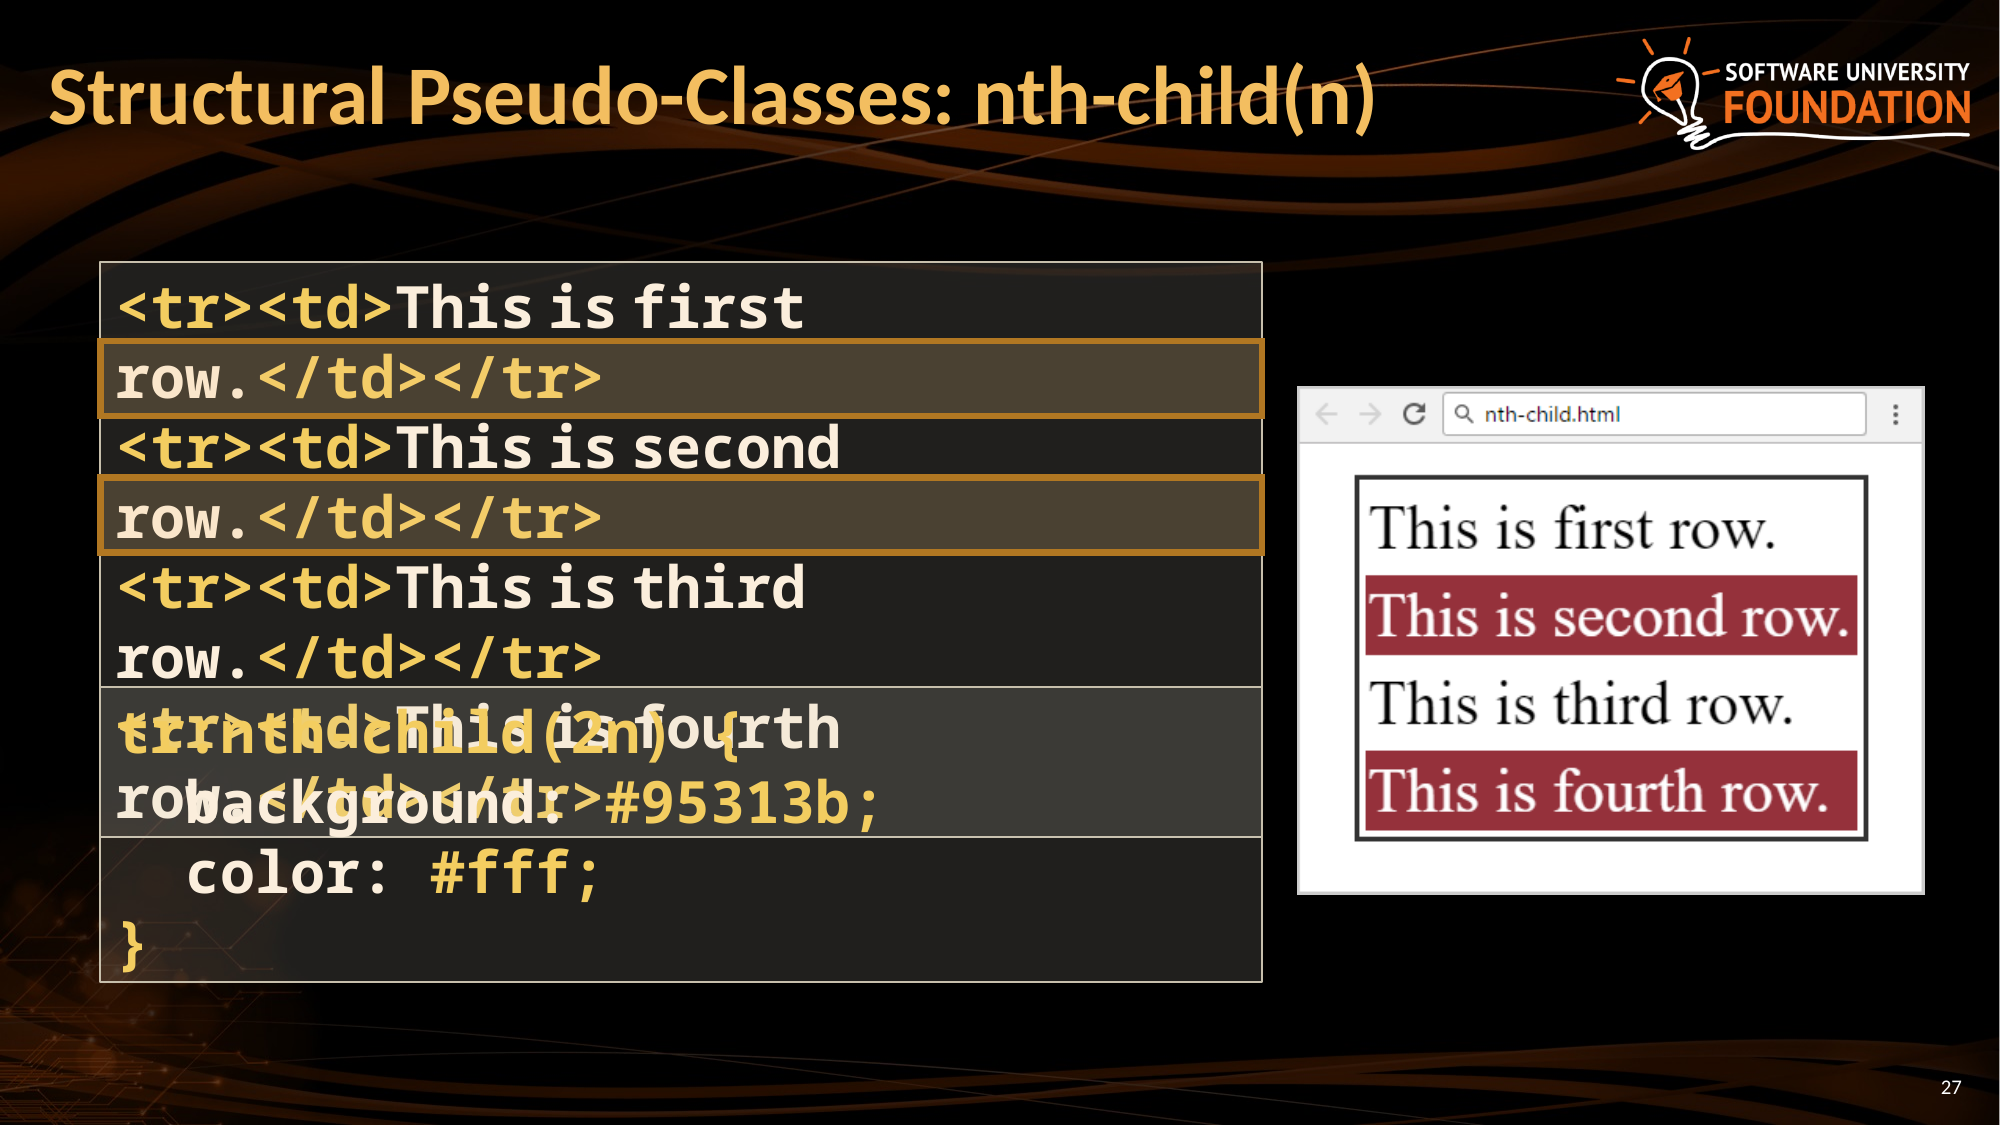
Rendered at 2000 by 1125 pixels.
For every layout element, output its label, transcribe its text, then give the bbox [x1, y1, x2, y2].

title Structural Pseudo-Classes: nth-child(n) [30, 6, 1602, 189]
text_box [99, 340, 1263, 417]
text_box <tr><td>This is first row.</td></tr> <tr><td>This is second row.</td></tr> <tr><td>This is third row.</td></tr> <tr><td>This is fourth row.</td></tr> [100, 553, 1263, 687]
text_box tr:nth-child(2n) { background: #95313b; color: #fff; } [100, 687, 1263, 983]
text_box <tr><td>This is first row.</td></tr> <tr><td>This is second row.</td></tr> <tr><td>This is third row.</td></tr> <tr><td>This is fourth row.</td></tr> [100, 262, 1263, 340]
slide_number 27 [1897, 1070, 1968, 1103]
picture [0, 0, 2000, 1125]
text_box <tr><td>This is first row.</td></tr> <tr><td>This is second row.</td></tr> <tr><td>This is third row.</td></tr> <tr><td>This is fourth row.</td></tr> [100, 417, 1263, 476]
text_box [99, 476, 1263, 553]
